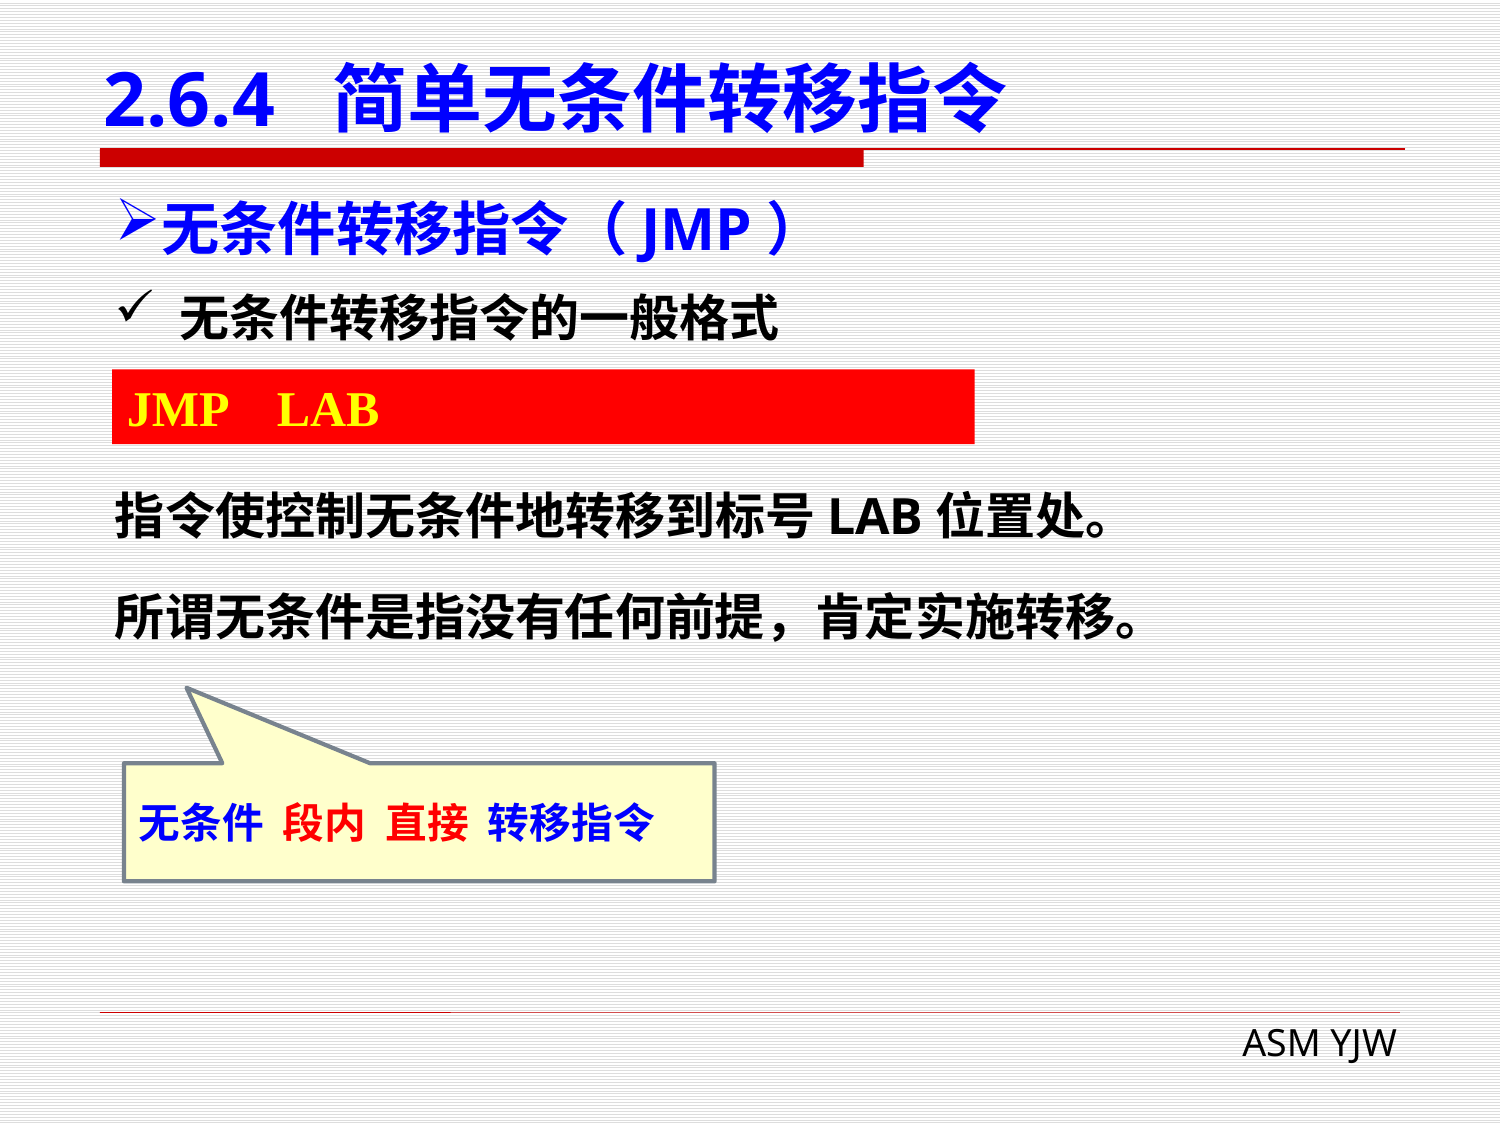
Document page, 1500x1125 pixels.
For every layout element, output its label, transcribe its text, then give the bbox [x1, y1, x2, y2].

text_box 无条件转移指令的一般格式 [99, 278, 1400, 354]
title 2.6.4 简单无条件转移指令 [88, 42, 1448, 149]
text_box 无条件 段内 直接 转移指令 [121, 685, 717, 884]
text_box JMP LAB [112, 369, 975, 445]
text_box 无条件转移指令（JMP） [100, 184, 1400, 270]
text_box 指令使控制无条件地转移到标号LAB位置处。 所谓无条件是指没有任何前提，肯定实施转移。 [100, 462, 1401, 653]
